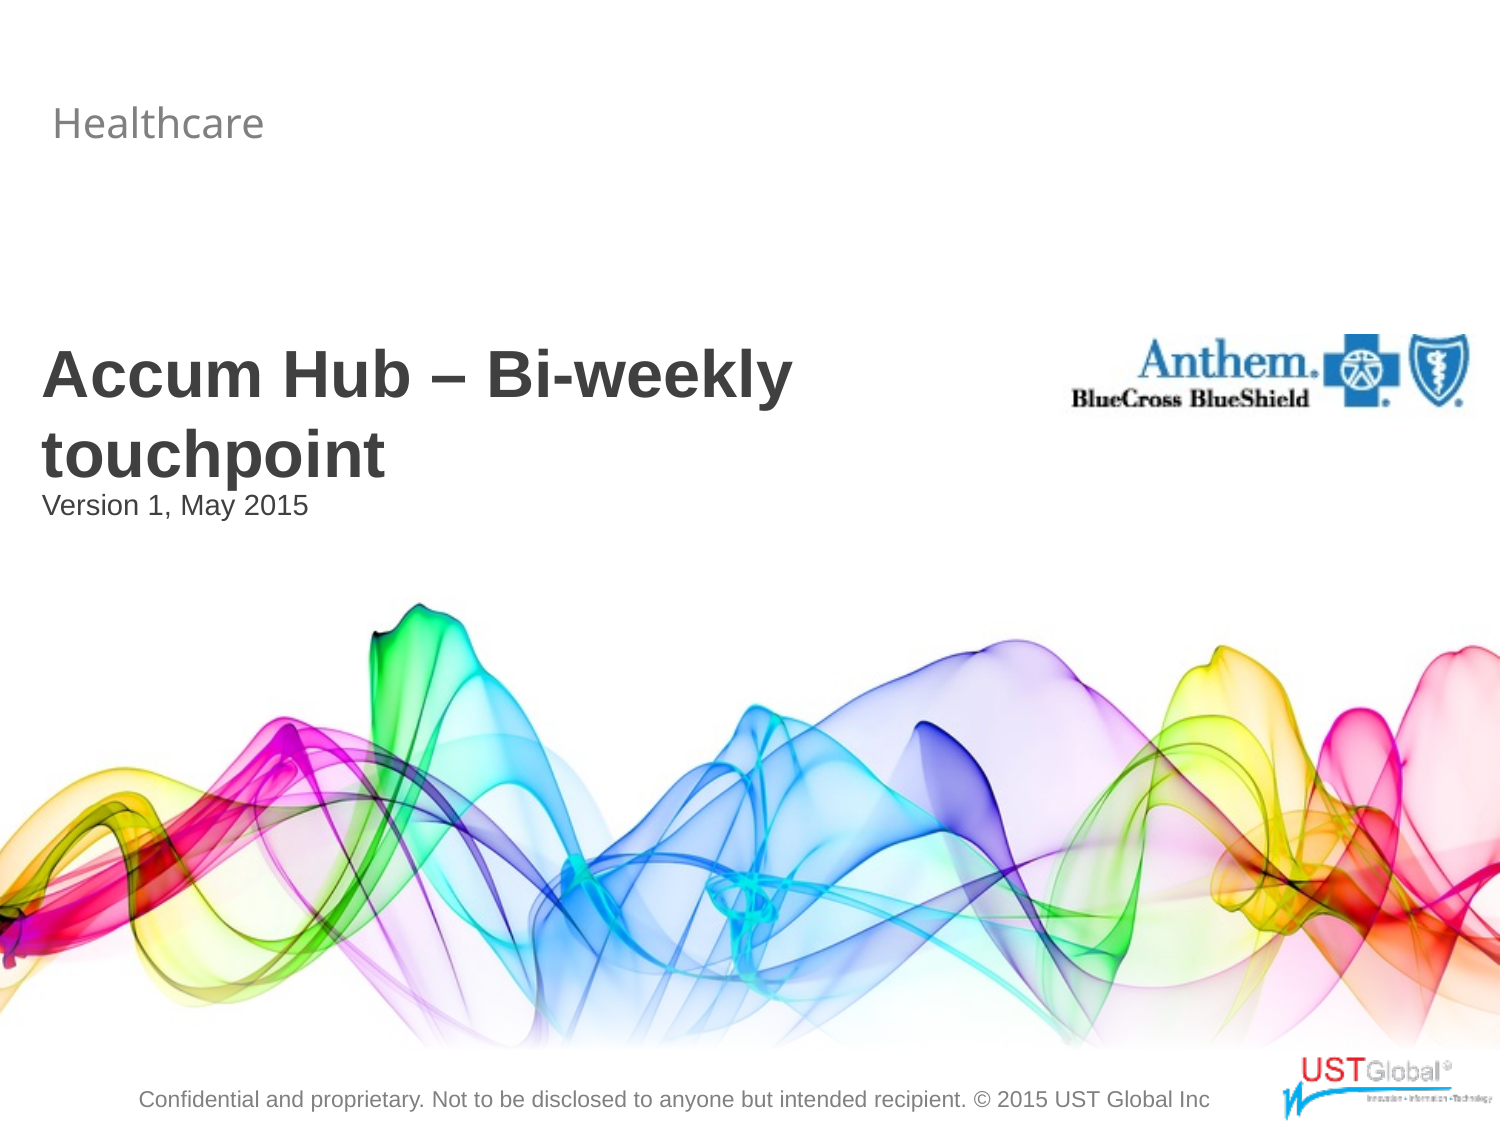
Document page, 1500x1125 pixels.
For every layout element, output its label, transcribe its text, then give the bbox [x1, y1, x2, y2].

list Healthcare [36, 77, 500, 166]
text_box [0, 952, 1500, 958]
list Version 1, May 2015 [26, 478, 840, 580]
picture [1274, 1050, 1500, 1125]
list Accum Hub – Bi-weekly touchpoint [26, 323, 1102, 479]
picture [0, 546, 1500, 944]
picture [1045, 334, 1477, 420]
